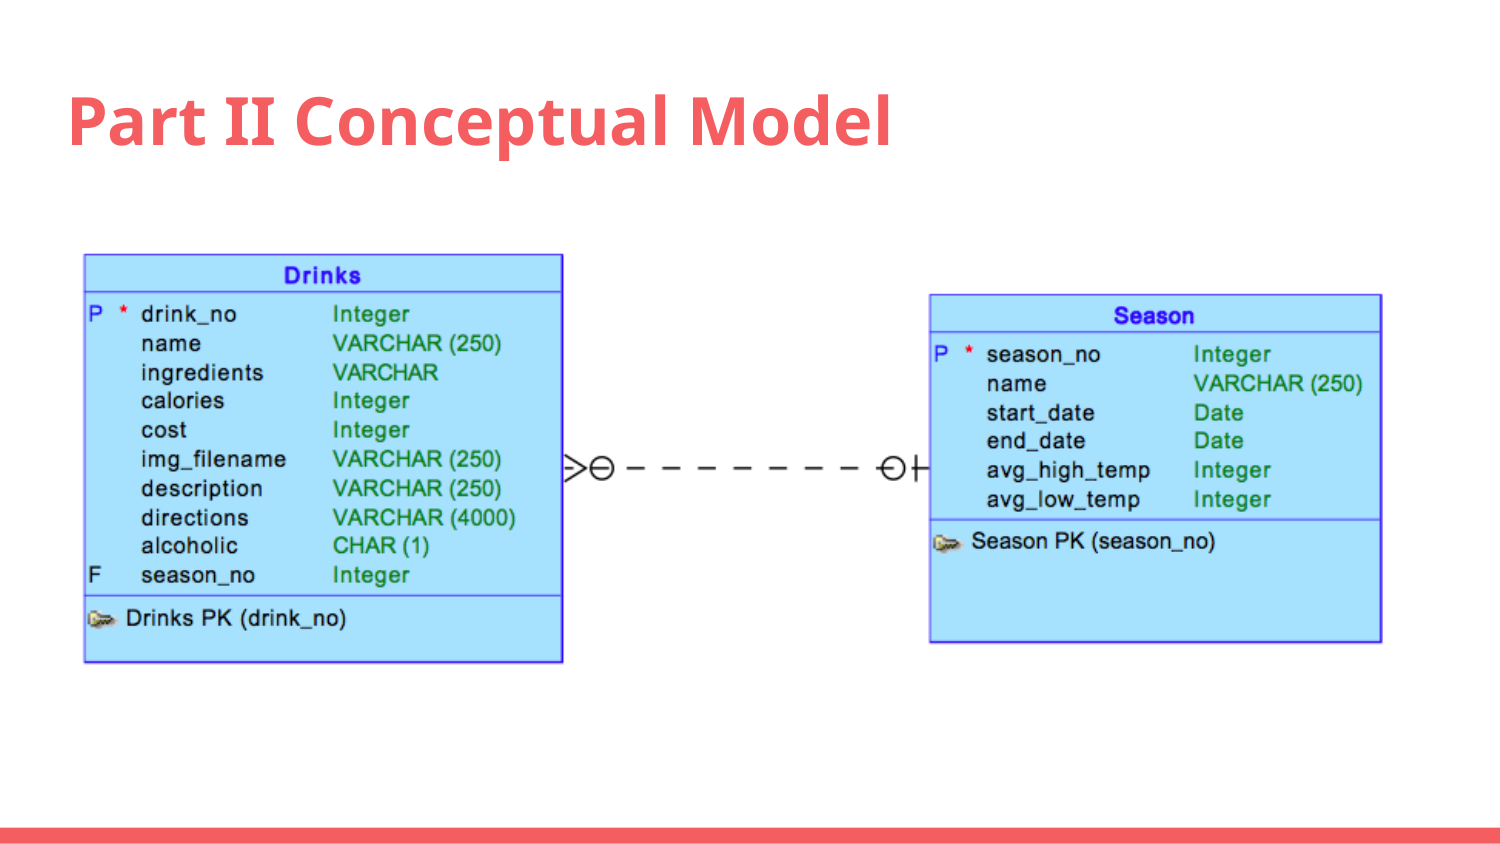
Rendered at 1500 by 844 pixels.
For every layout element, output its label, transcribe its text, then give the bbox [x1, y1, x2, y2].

title Part II Conceptual Model [51, 64, 1449, 167]
picture [0, 180, 1500, 765]
